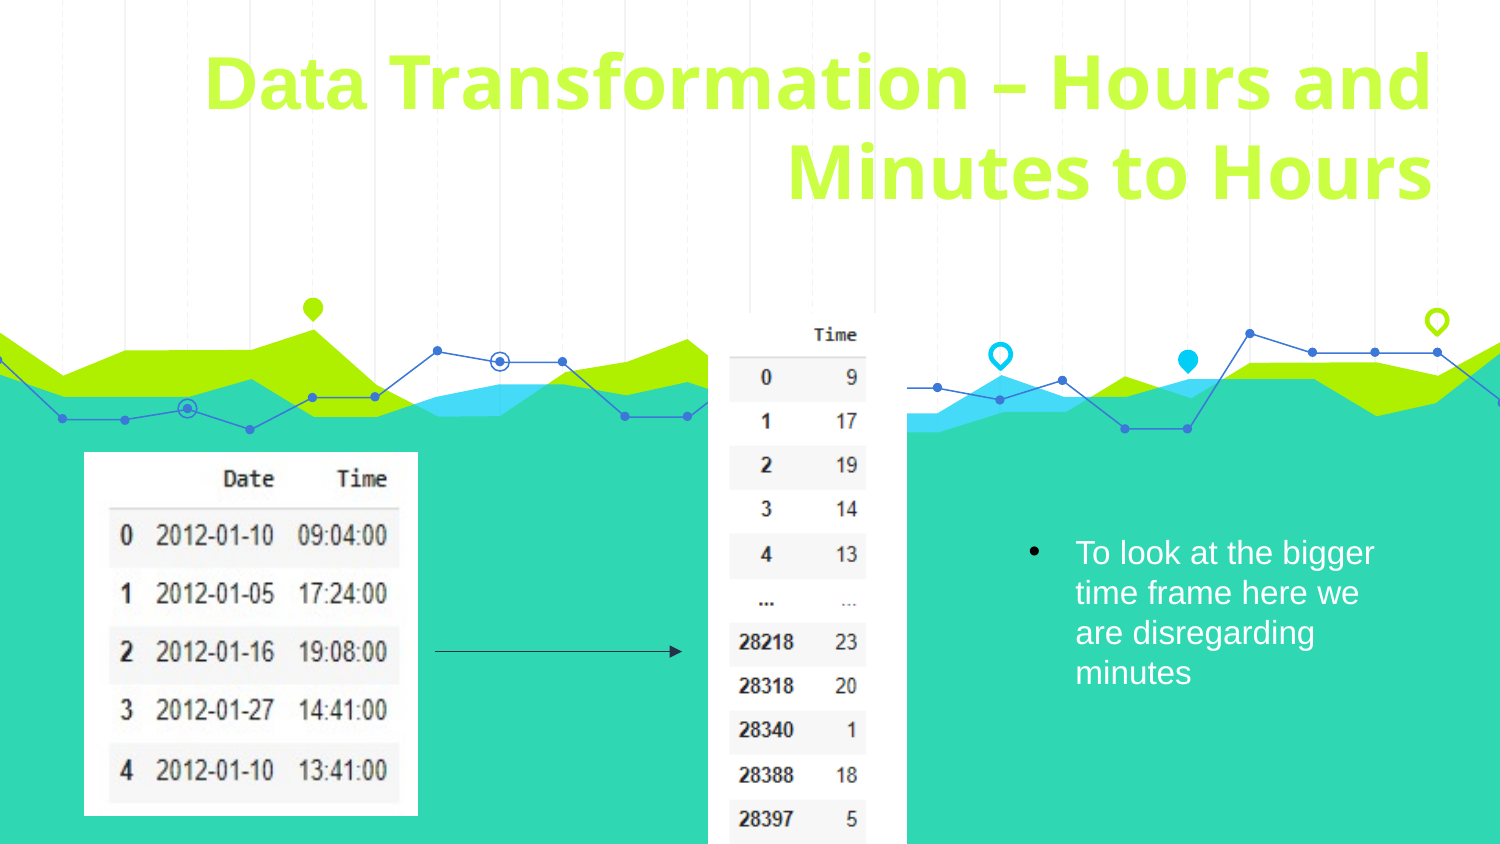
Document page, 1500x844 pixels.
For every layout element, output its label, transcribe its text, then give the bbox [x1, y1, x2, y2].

picture [707, 313, 907, 844]
picture [83, 452, 418, 816]
title Data Transformation – Hours and Minutes to Hours [36, 39, 1450, 210]
text_box To look at the bigger time frame here we are disregarding minutes [1013, 523, 1429, 699]
